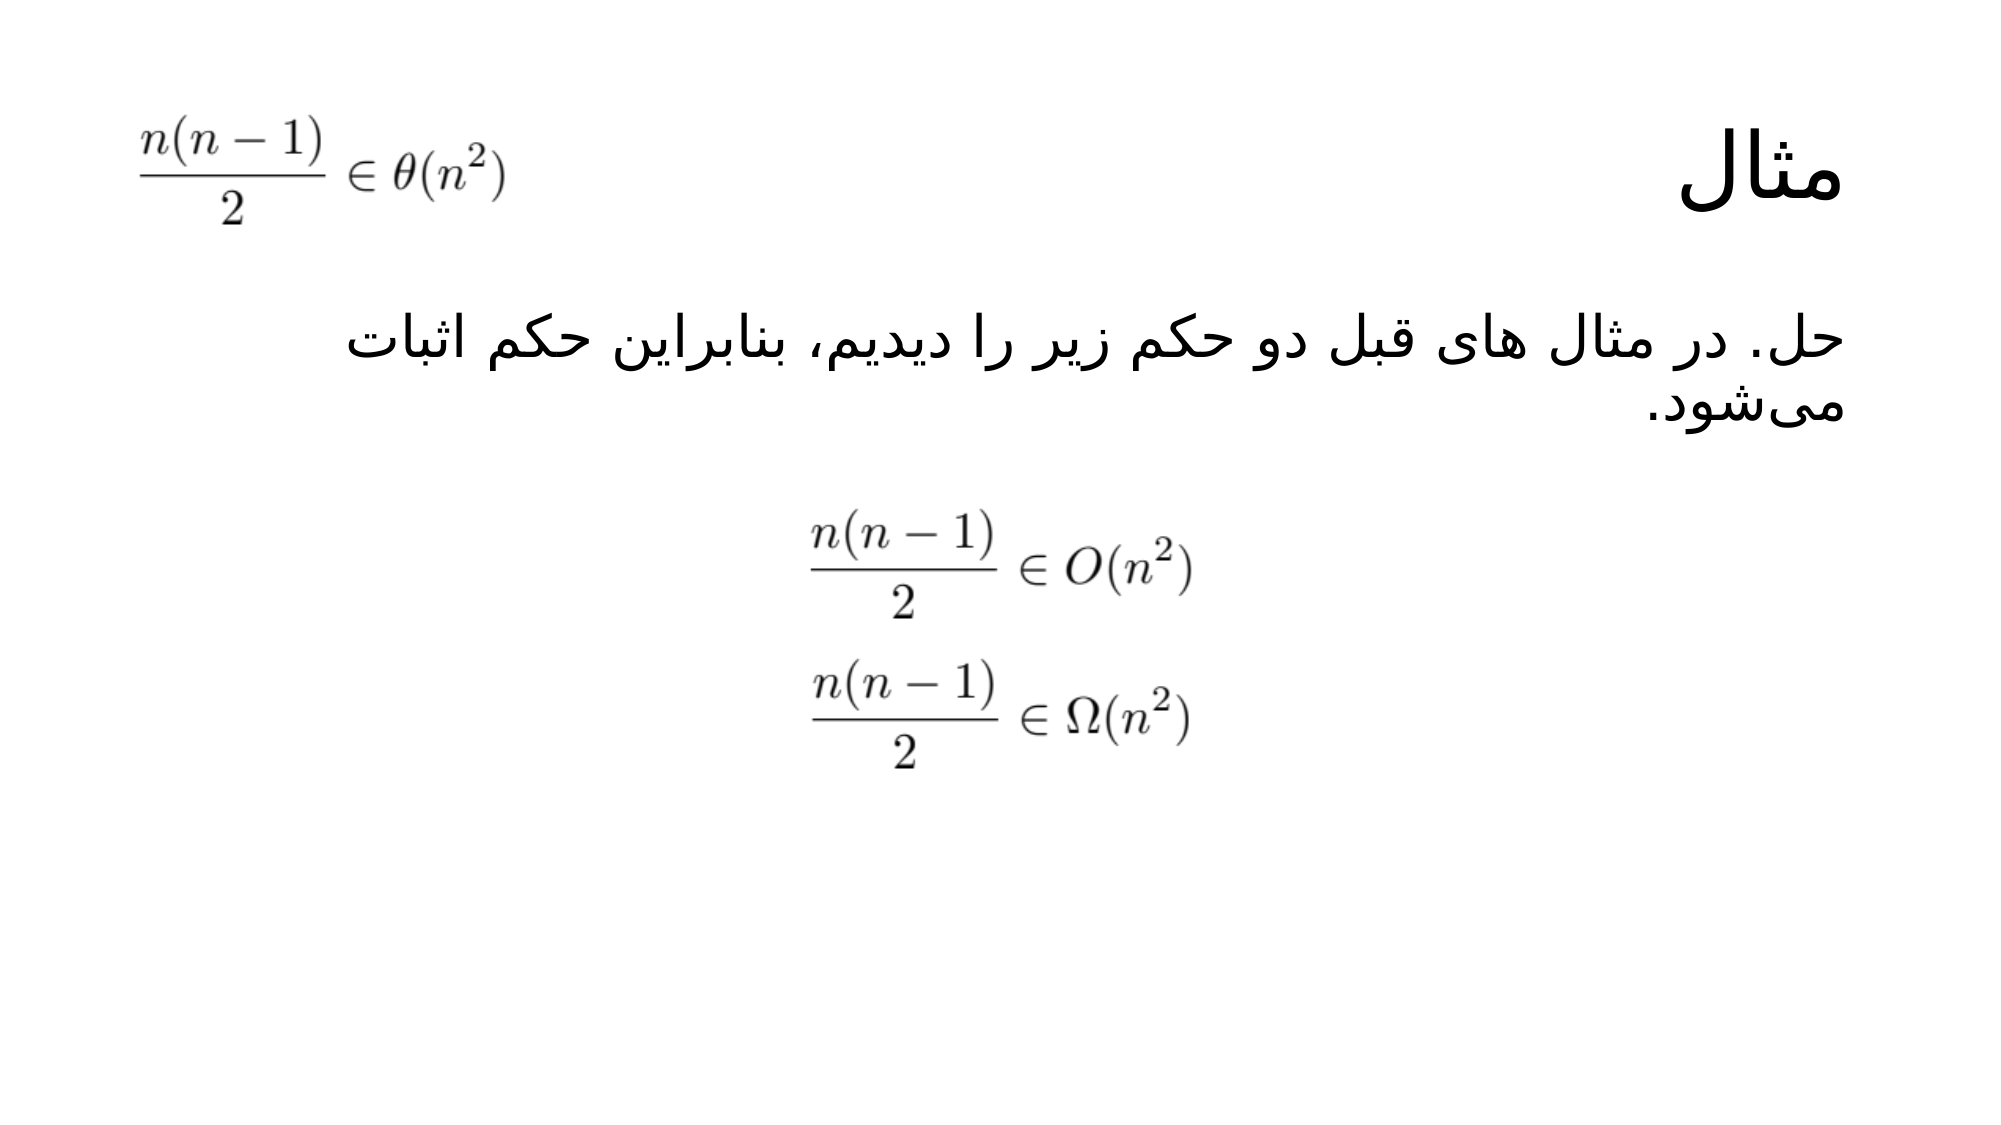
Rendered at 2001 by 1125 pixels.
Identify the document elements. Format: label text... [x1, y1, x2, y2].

picture [810, 656, 1190, 769]
picture [137, 112, 507, 225]
list حل. در مثال های قبل دو حکم زیر را دیدیم، بنابراین حکم اثبات می‌شود. [137, 299, 1863, 1014]
picture [808, 506, 1192, 619]
title مثال [137, 59, 1863, 278]
